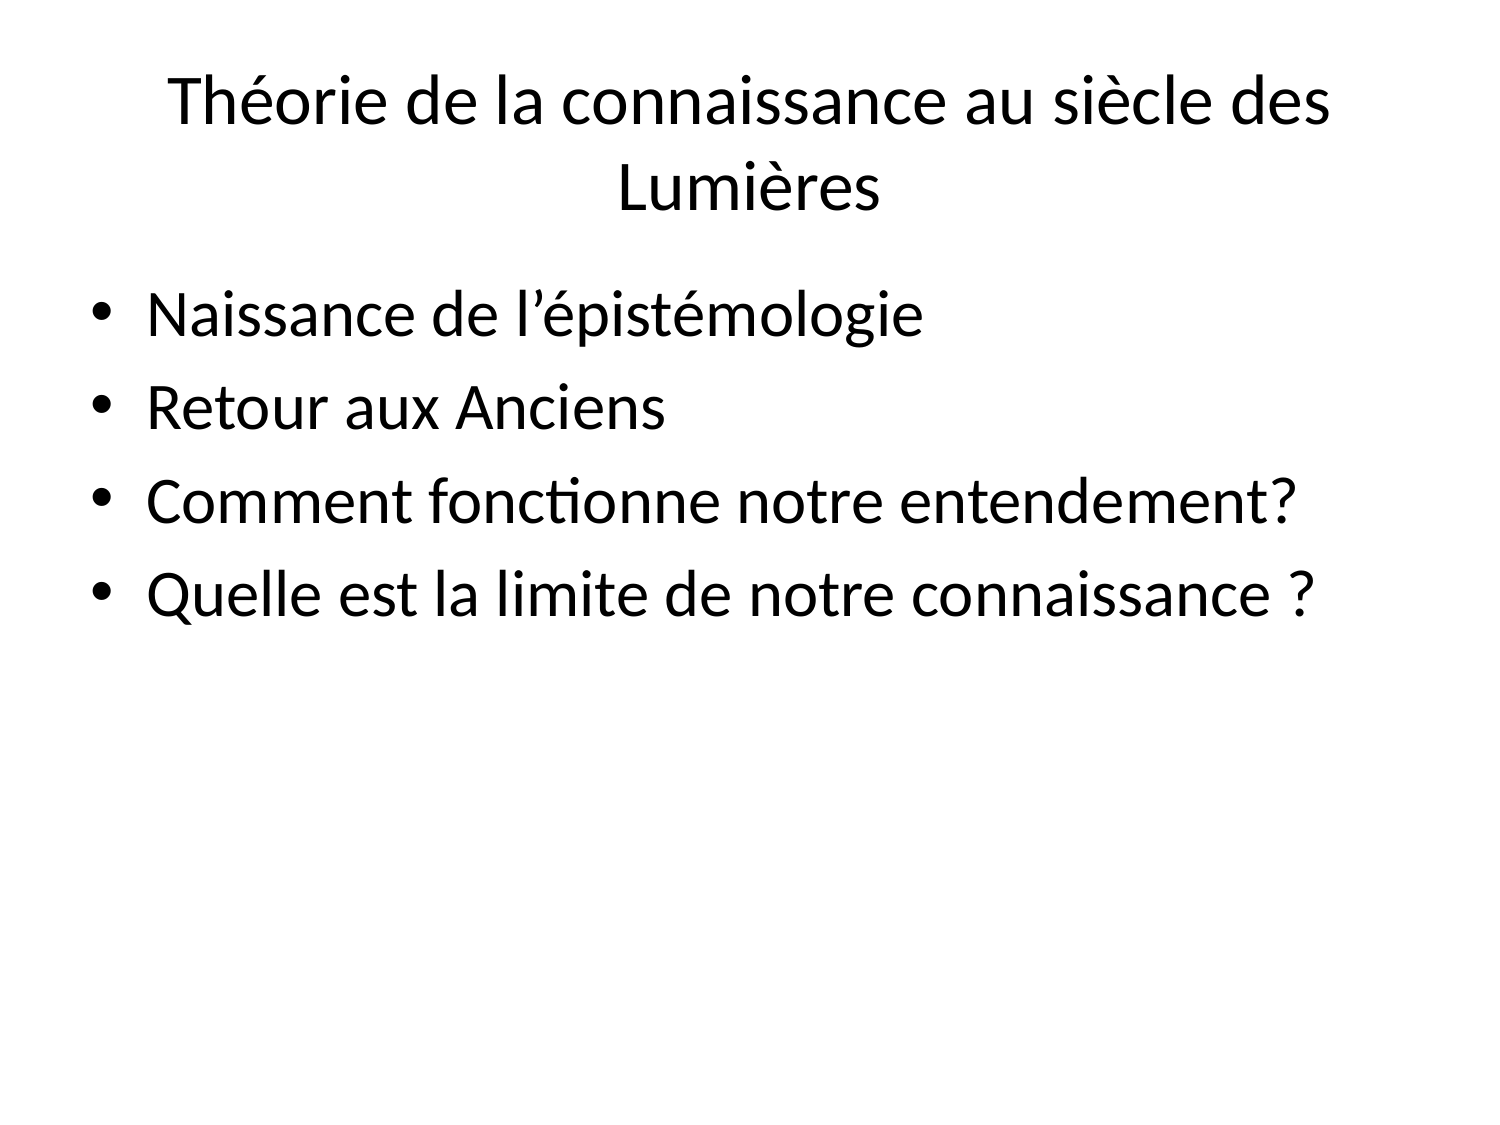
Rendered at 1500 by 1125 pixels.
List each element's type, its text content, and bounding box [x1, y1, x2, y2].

list Naissance de l’épistémologie Retour aux Anciens Comment fonctionne notre entendement? Quelle est la limite de notre connaissance ? [75, 262, 1425, 1005]
title Théorie de la connaissance au siècle des Lumières [75, 45, 1425, 233]
